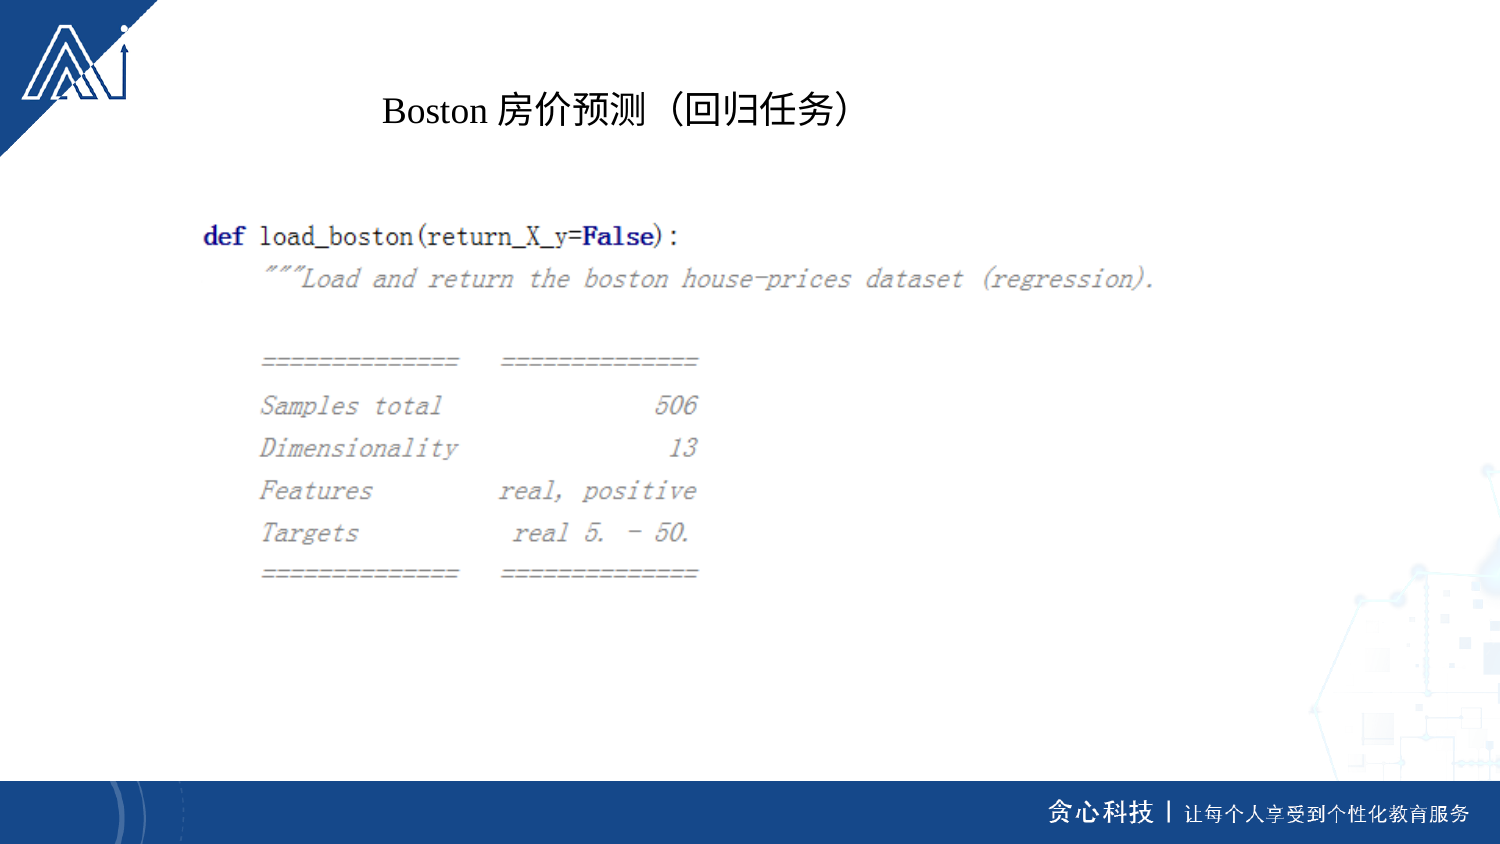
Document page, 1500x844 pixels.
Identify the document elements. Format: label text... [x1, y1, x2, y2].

text_box Boston房价预测（回归任务） [367, 78, 1238, 138]
picture [0, 0, 1500, 844]
